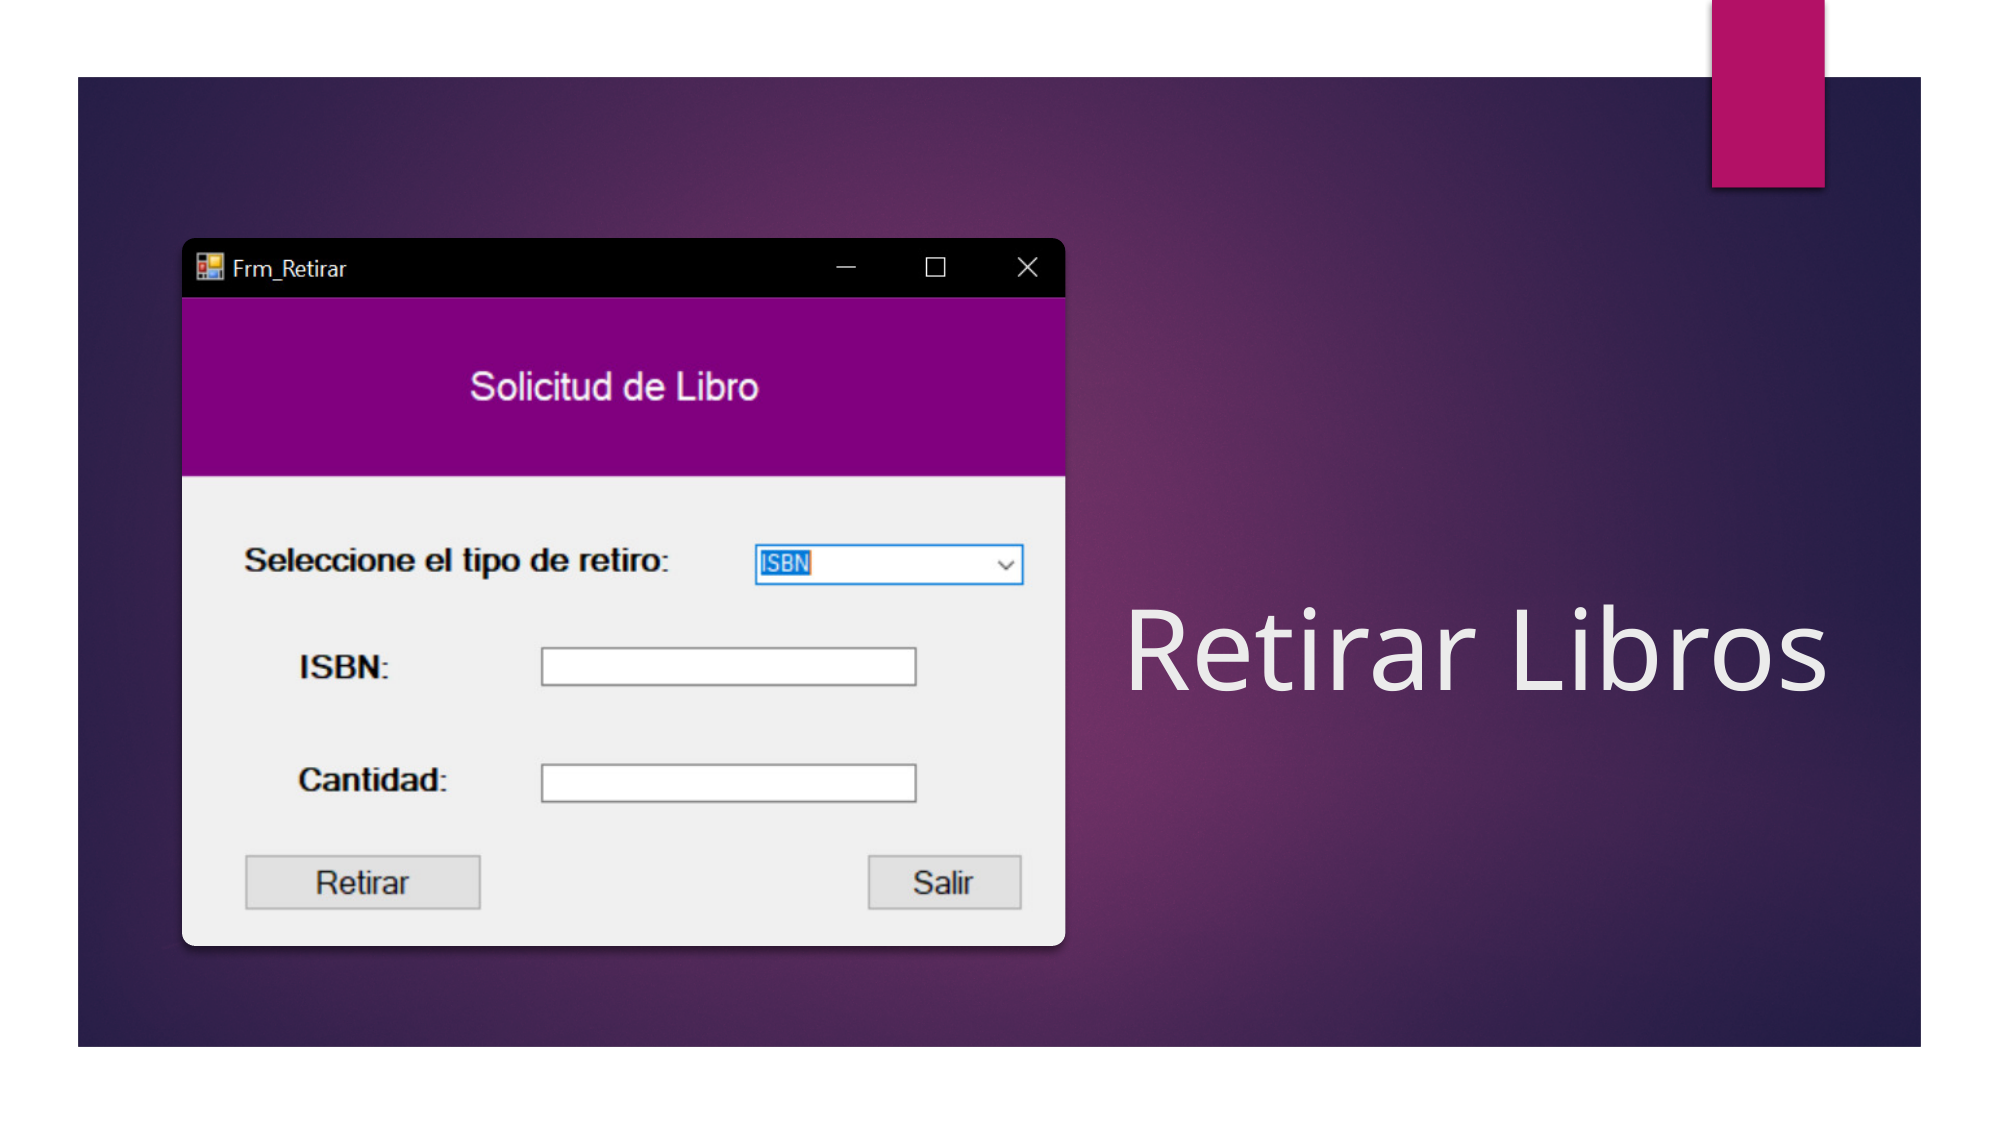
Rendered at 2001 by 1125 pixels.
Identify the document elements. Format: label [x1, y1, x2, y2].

text_box [0, 0, 2000, 1125]
picture [181, 237, 1066, 947]
